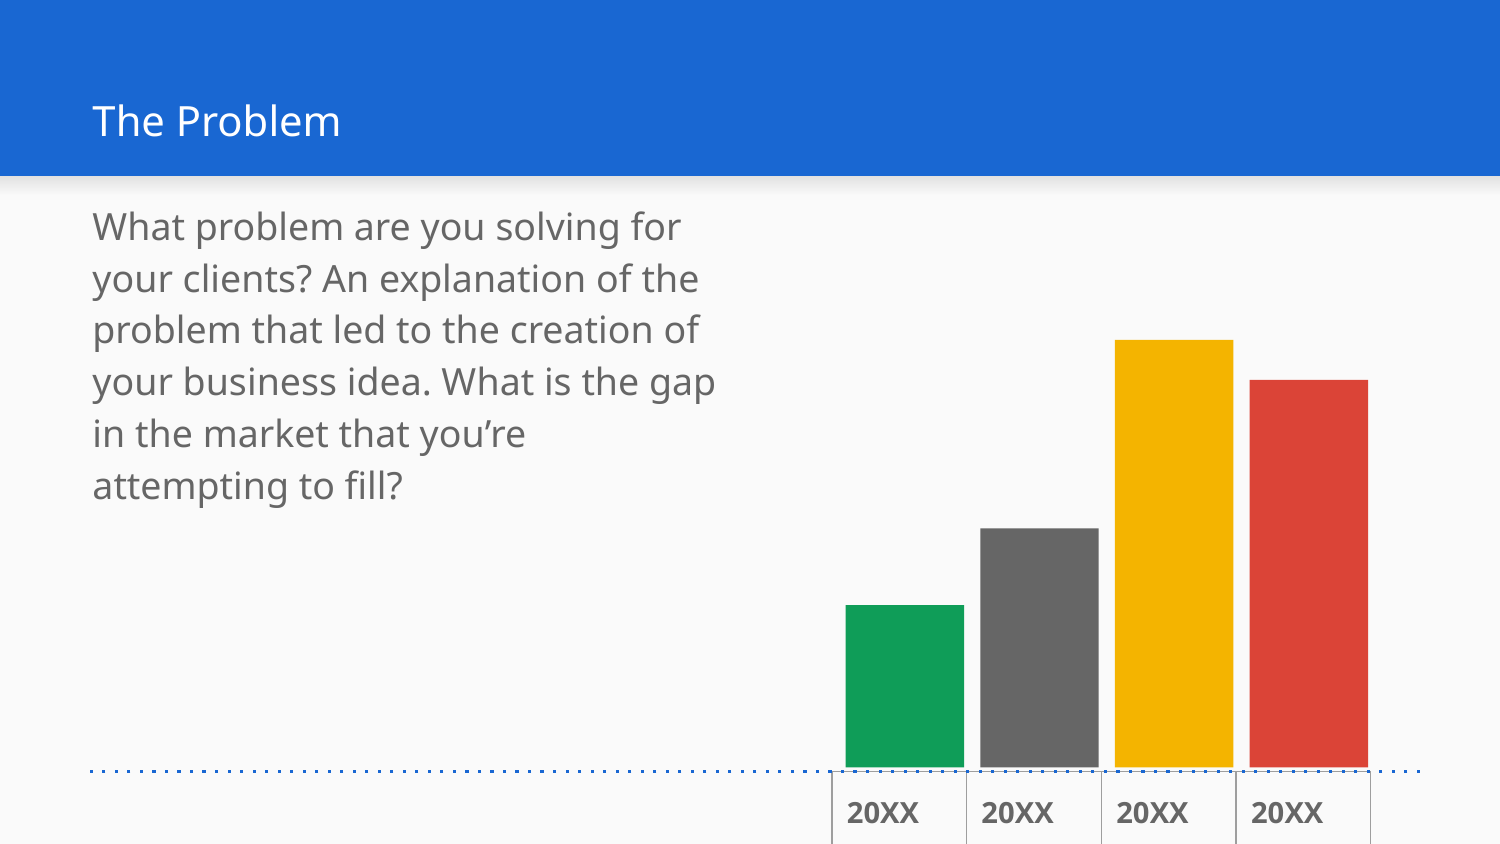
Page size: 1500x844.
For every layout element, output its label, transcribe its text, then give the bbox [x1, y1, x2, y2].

title The Problem [77, 33, 1427, 160]
table_header 20XX [1237, 781, 1370, 844]
text_box [1249, 379, 1369, 768]
text_box [845, 605, 965, 768]
text_box [980, 528, 1099, 768]
list What problem are you solving for your clients? An explanation of the problem that led to the creation of your business idea. What is the gap in the market that you’re attempting to fill? [77, 181, 734, 810]
table_header 20XX [967, 781, 1101, 844]
table_header 20XX [1102, 781, 1235, 844]
text_box [1114, 339, 1234, 768]
table_header 20XX [833, 781, 966, 844]
